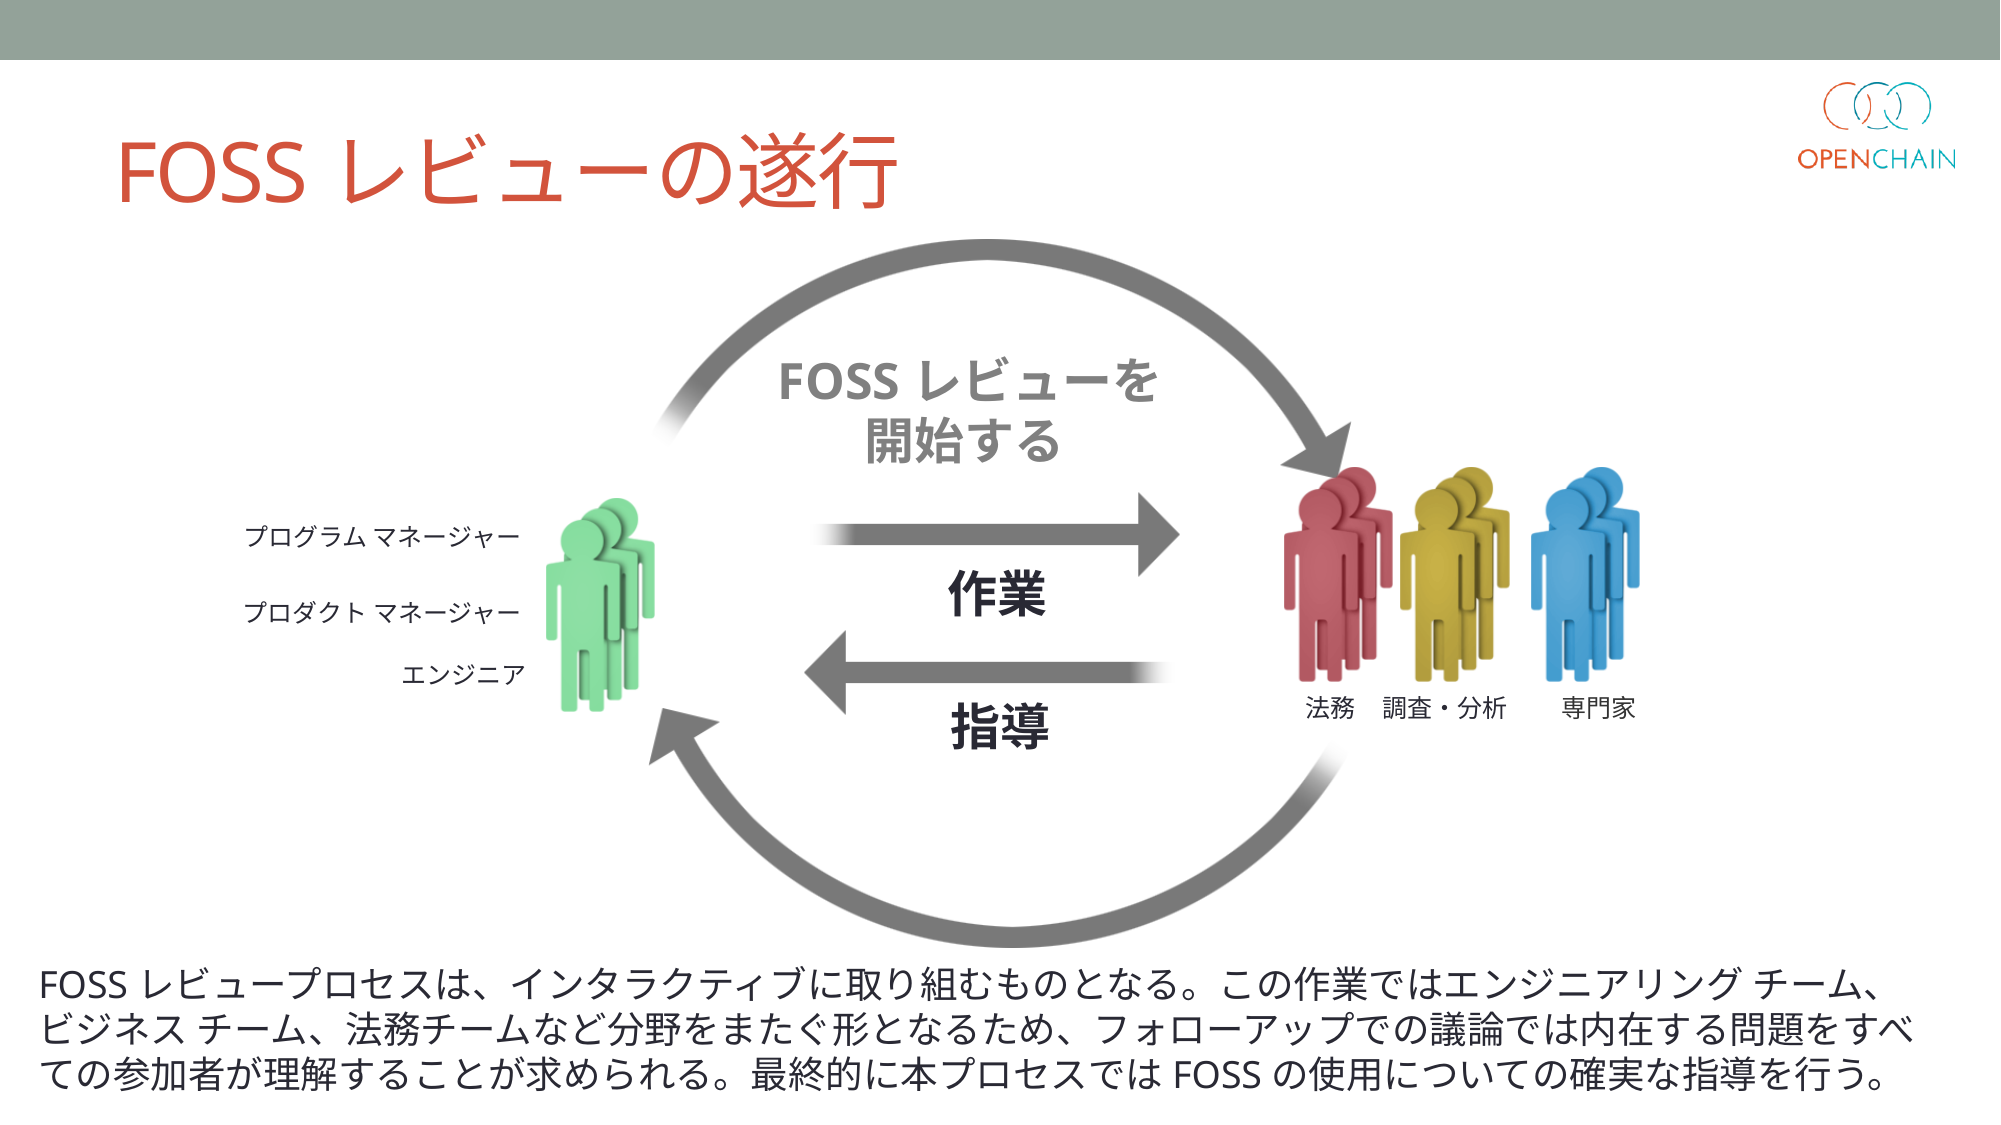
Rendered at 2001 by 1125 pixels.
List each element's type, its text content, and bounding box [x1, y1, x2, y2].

picture [1400, 467, 1510, 682]
title FOSSレビューの遂行 [99, 87, 1900, 250]
text_box 専門家 [1546, 685, 1652, 731]
text_box 法務 [1290, 691, 1366, 731]
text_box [221, 513, 543, 698]
text_box 調査・分析 [1366, 685, 1523, 731]
text_box 作業 [932, 586, 1063, 627]
picture [650, 238, 1393, 682]
picture [546, 498, 1350, 948]
list FOSSレビュープロセスは、インタラクティブに取り組むものとなる。この作業ではエンジニアリング チーム、ビジネス チーム、法務チームなど分野をまたぐ形となるため、フォローアップでの議論では内在する問題をすべての参加者が理解することが求められる。最終的に本プロセスではFOSSの使用についての確実な指導を行う。 [23, 953, 1953, 1117]
picture [1798, 82, 1955, 169]
picture [1530, 467, 1640, 682]
picture [809, 492, 1181, 577]
